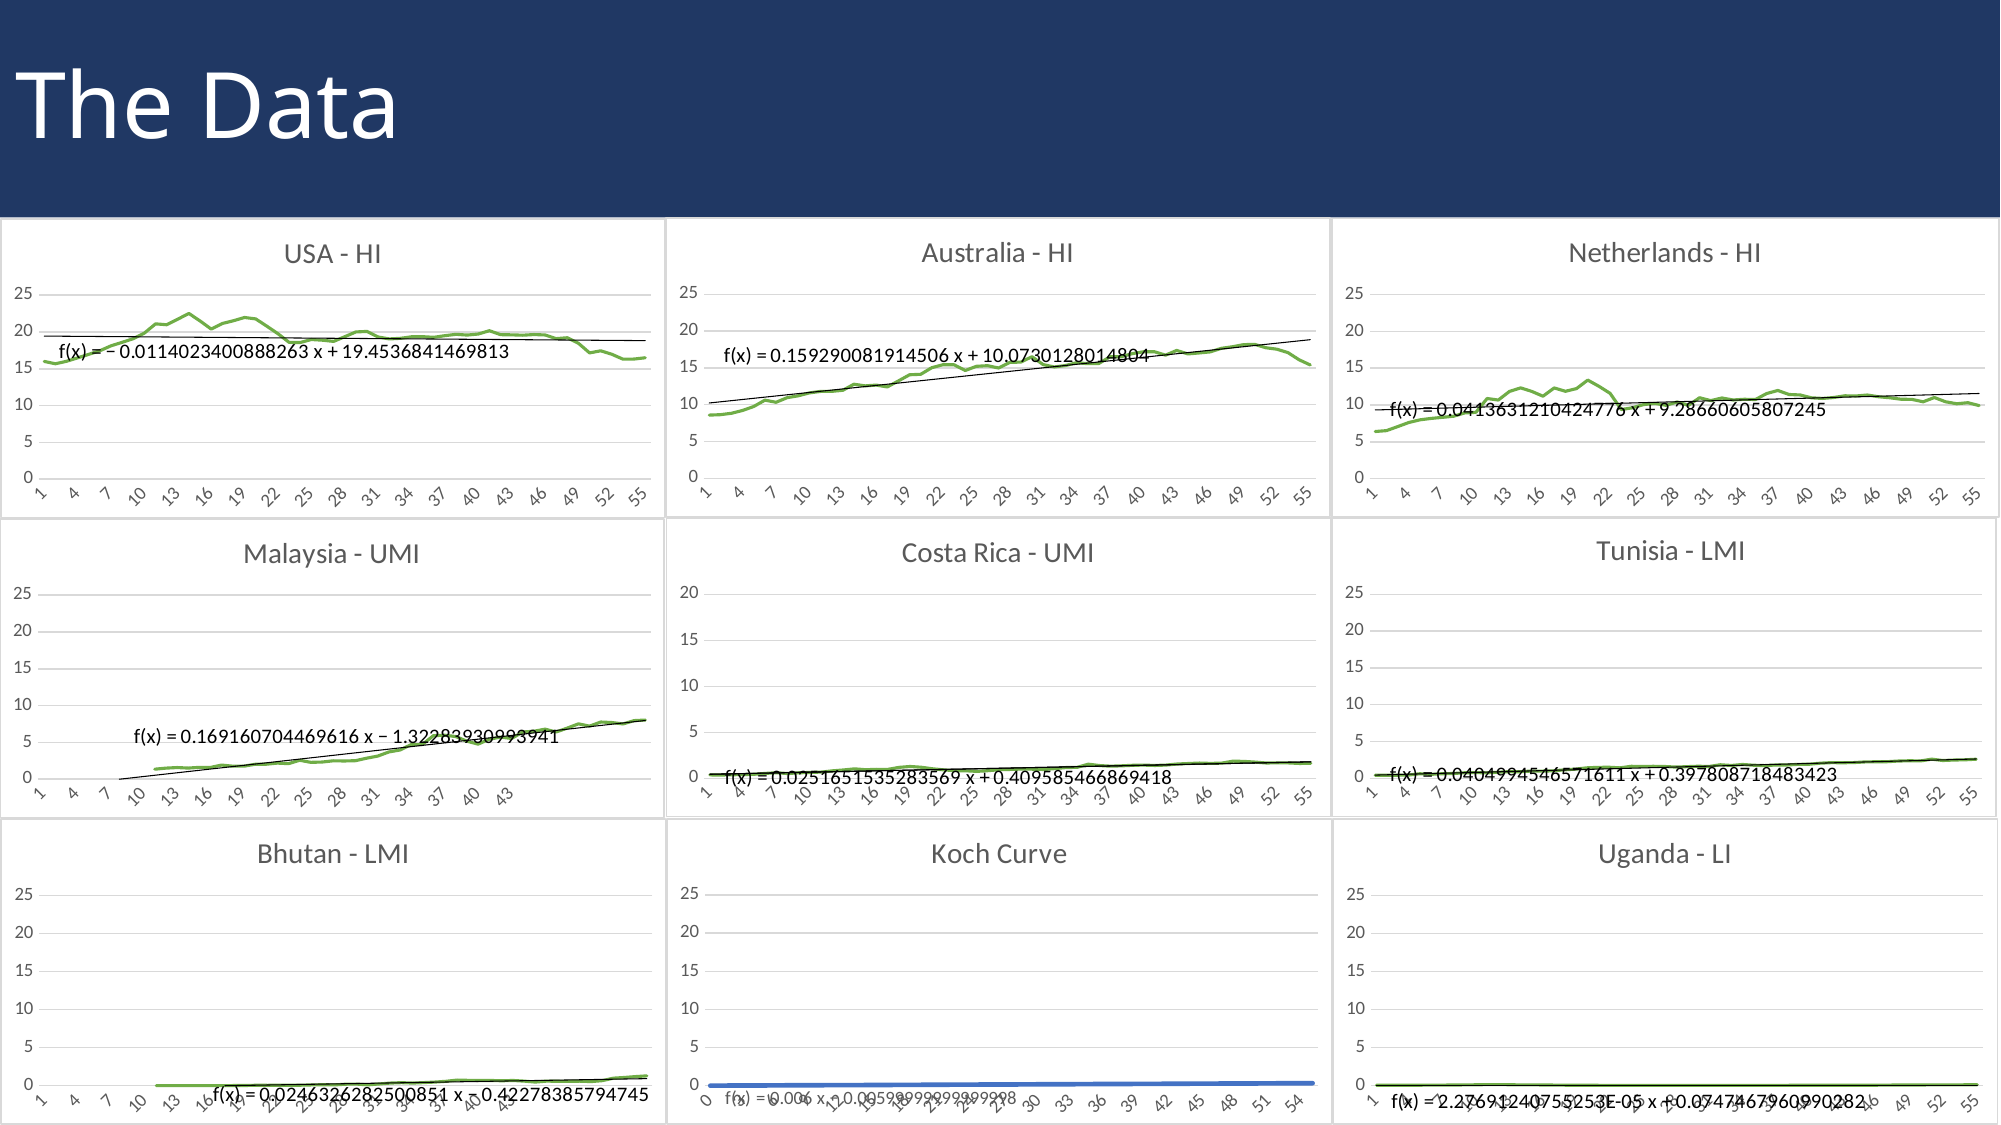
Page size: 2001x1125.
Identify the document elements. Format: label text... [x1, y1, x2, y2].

chart [0, 217, 2000, 1125]
title The Data [0, 0, 2000, 218]
